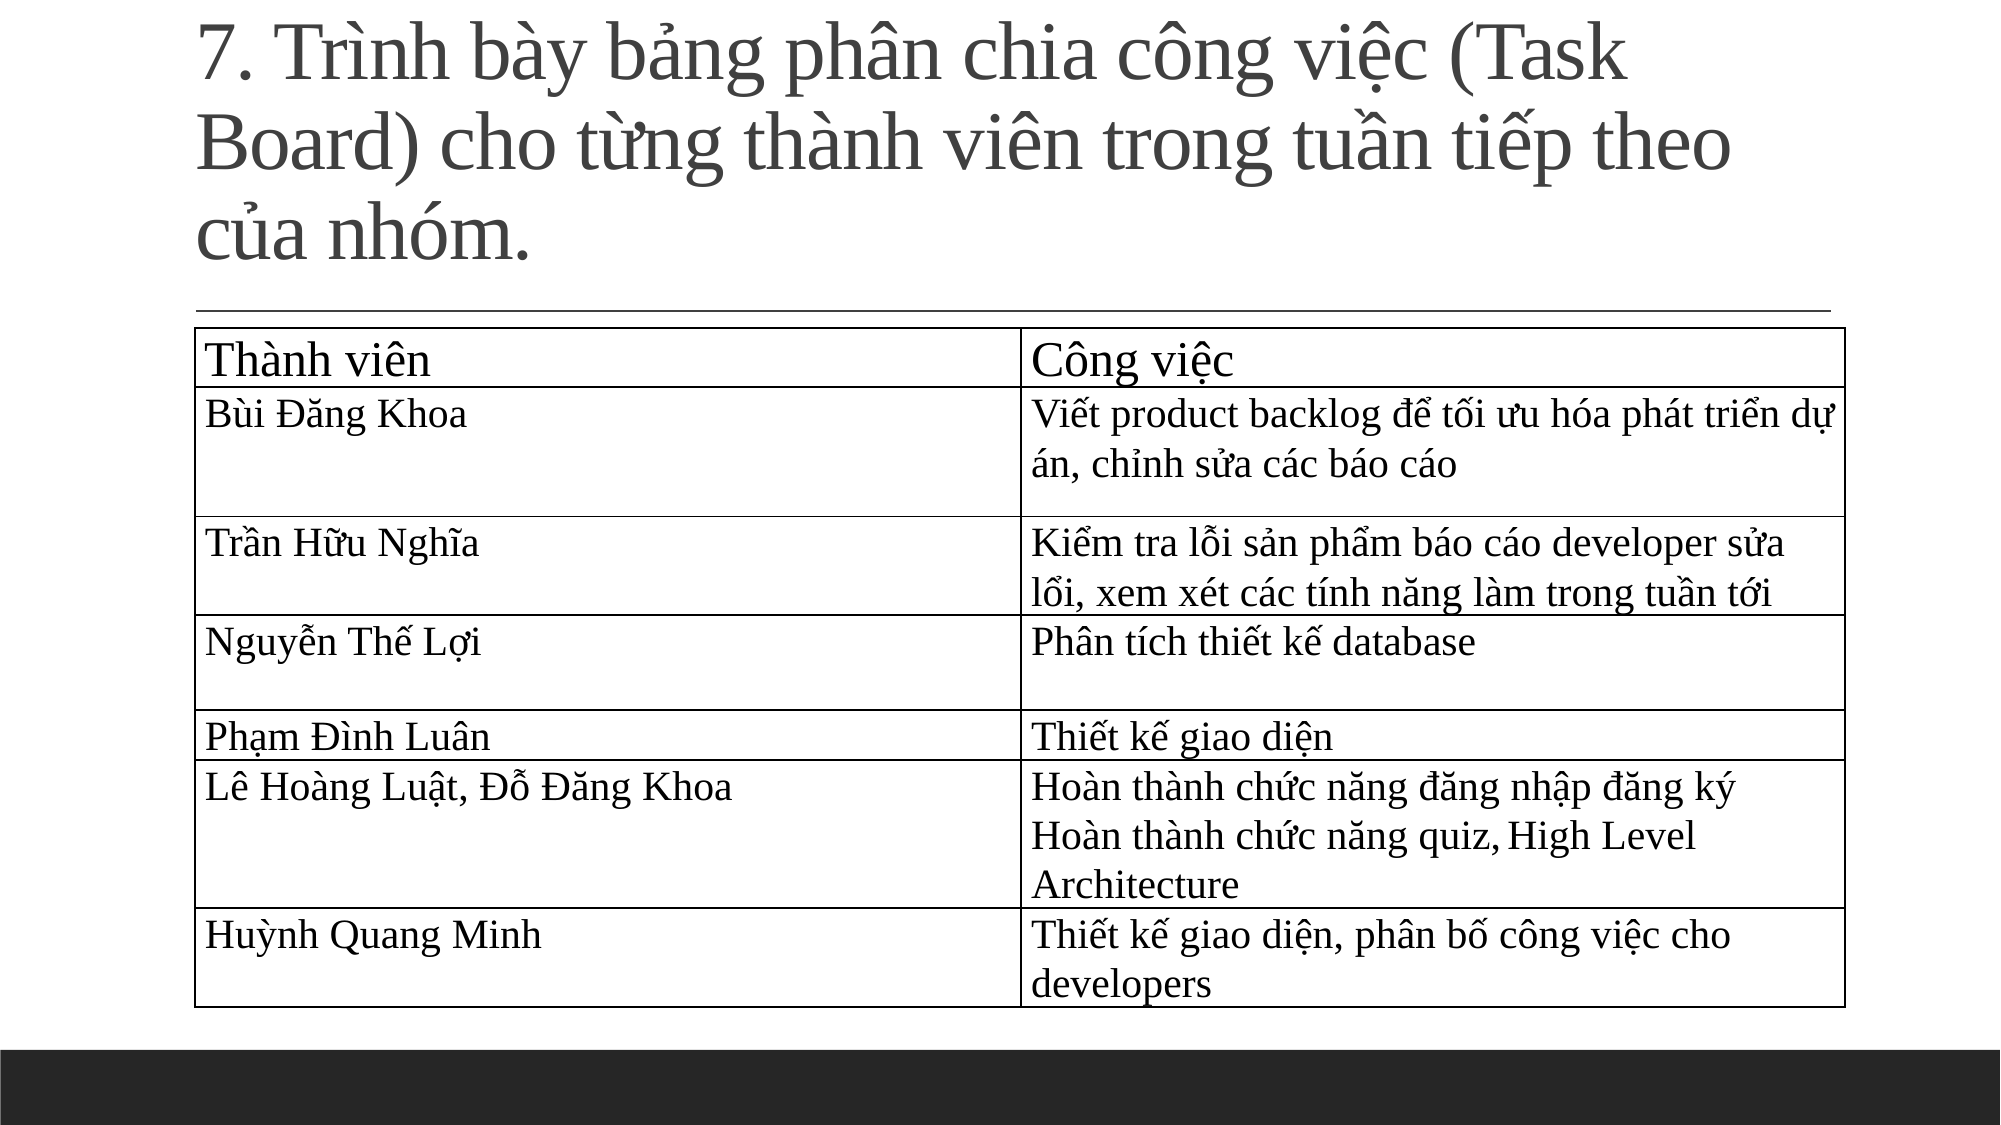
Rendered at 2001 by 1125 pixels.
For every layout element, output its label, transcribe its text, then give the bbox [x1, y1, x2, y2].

table_cell Thiết kế giao diện [1022, 711, 1844, 759]
table_cell Hoàn thành chức năng đăng nhập đăng ký Hoàn thành chức năng quiz, High Level Architecture [1022, 761, 1844, 907]
table_header Thành viên [196, 329, 1020, 386]
table_cell Phân tích thiết kế database [1022, 616, 1844, 709]
table_cell Kiểm tra lỗi sản phẩm báo cáo developer sửa lổi, xem xét các tính năng làm trong tuần tới [1022, 517, 1844, 614]
table_cell Lê Hoàng Luật, Đỗ Đăng Khoa [196, 761, 1020, 907]
table_cell Phạm Đình Luân [196, 711, 1020, 759]
table_cell Trần Hữu Nghĩa [196, 517, 1020, 614]
title 7. Trình bày bảng phân chia công việc (Task Board) cho từng thành viên trong tuần tiếp theo của nhóm. [180, 47, 1830, 285]
table_header Công việc [1022, 329, 1844, 386]
table_cell Viết product backlog để tối ưu hóa phát triển dự án, chỉnh sửa các báo cáo [1022, 388, 1844, 516]
table_cell Thiết kế giao diện, phân bố công việc cho developers [1022, 909, 1844, 1006]
table_cell Huỳnh Quang Minh [196, 909, 1020, 1006]
table_cell Nguyễn Thế Lợi [196, 616, 1020, 709]
table_cell Bùi Đăng Khoa [196, 388, 1020, 516]
